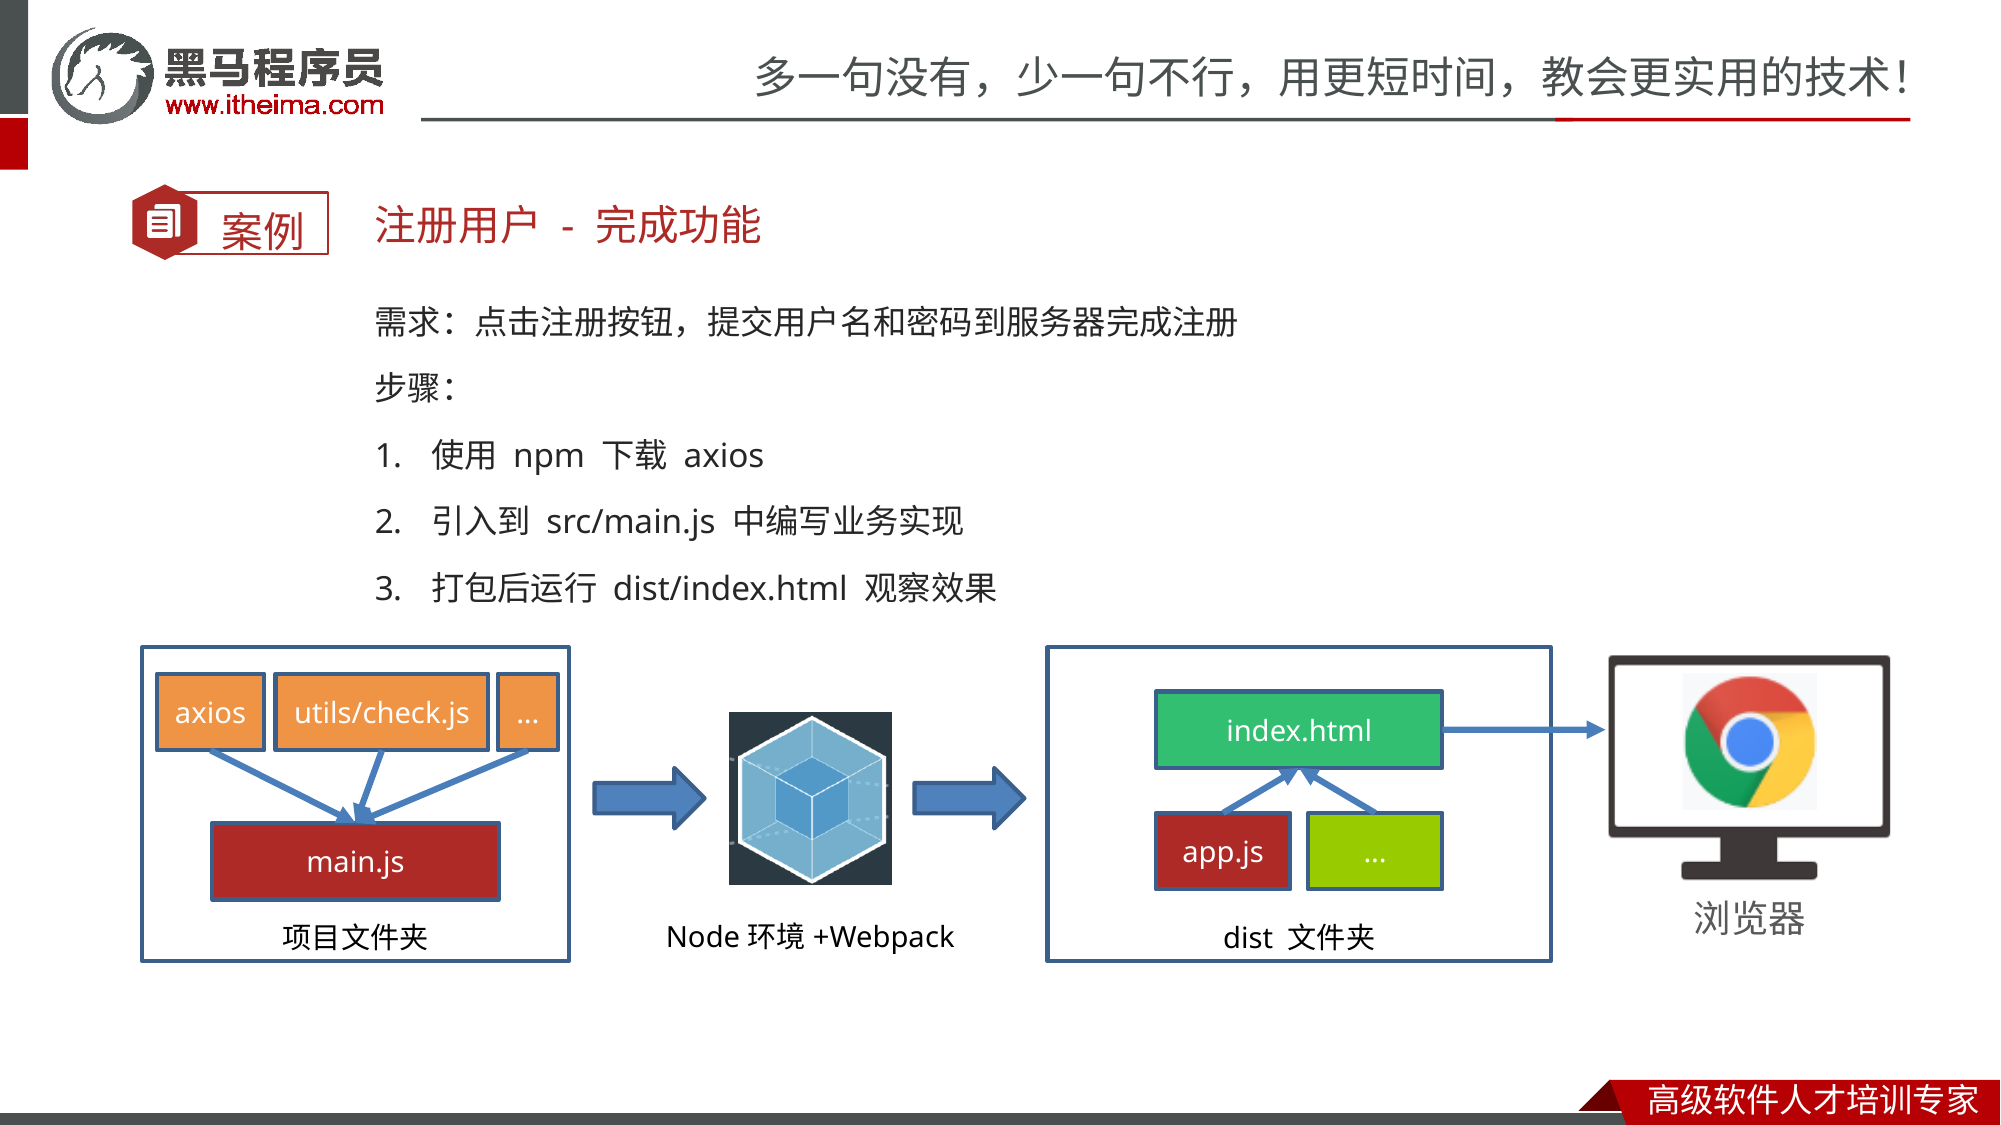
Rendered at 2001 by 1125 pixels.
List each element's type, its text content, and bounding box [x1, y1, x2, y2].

picture [728, 711, 892, 885]
text_box 项目文件夹 [140, 645, 571, 963]
text_box [912, 766, 1027, 831]
text_box Node环境+Webpack [651, 910, 970, 961]
picture [147, 204, 181, 238]
text_box dist 文件夹 [1045, 645, 1553, 963]
text_box ... [496, 672, 560, 752]
text_box axios [155, 672, 266, 752]
text_box [592, 766, 707, 831]
text_box ... [1306, 811, 1444, 891]
picture [50, 26, 384, 125]
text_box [355, 750, 529, 824]
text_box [1605, 653, 1894, 949]
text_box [1298, 767, 1376, 814]
list 注册用户 - 完成功能 [360, 181, 1872, 266]
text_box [210, 750, 353, 824]
list 需求：点击注册按钮，提交用户名和密码到服务器完成注册 步骤： 使用 npm 下载 axios 引入到 src/main.js 中编写业务实现 打包后运行 dist/index.html 观察效果 [360, 273, 1872, 1020]
text_box app.js [1154, 811, 1292, 891]
text_box index.html [1154, 689, 1444, 770]
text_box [1222, 767, 1297, 814]
